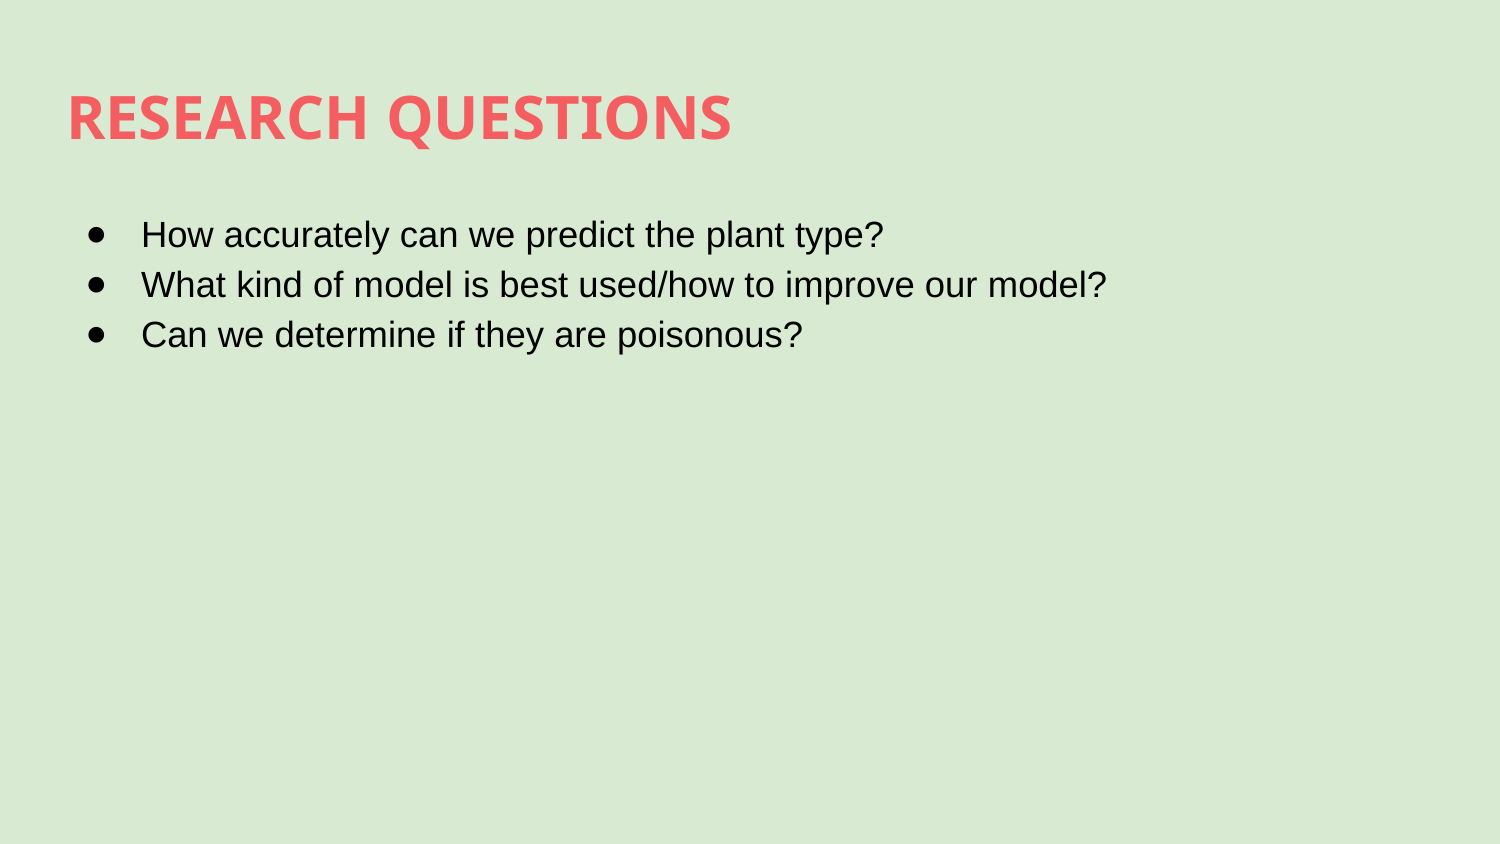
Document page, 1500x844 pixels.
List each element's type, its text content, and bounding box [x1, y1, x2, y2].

title RESEARCH QUESTIONS [51, 64, 1449, 167]
list How accurately can we predict the plant type? What kind of model is best used/how to improve our model? Can we determine if they are poisonous? [51, 189, 1201, 750]
